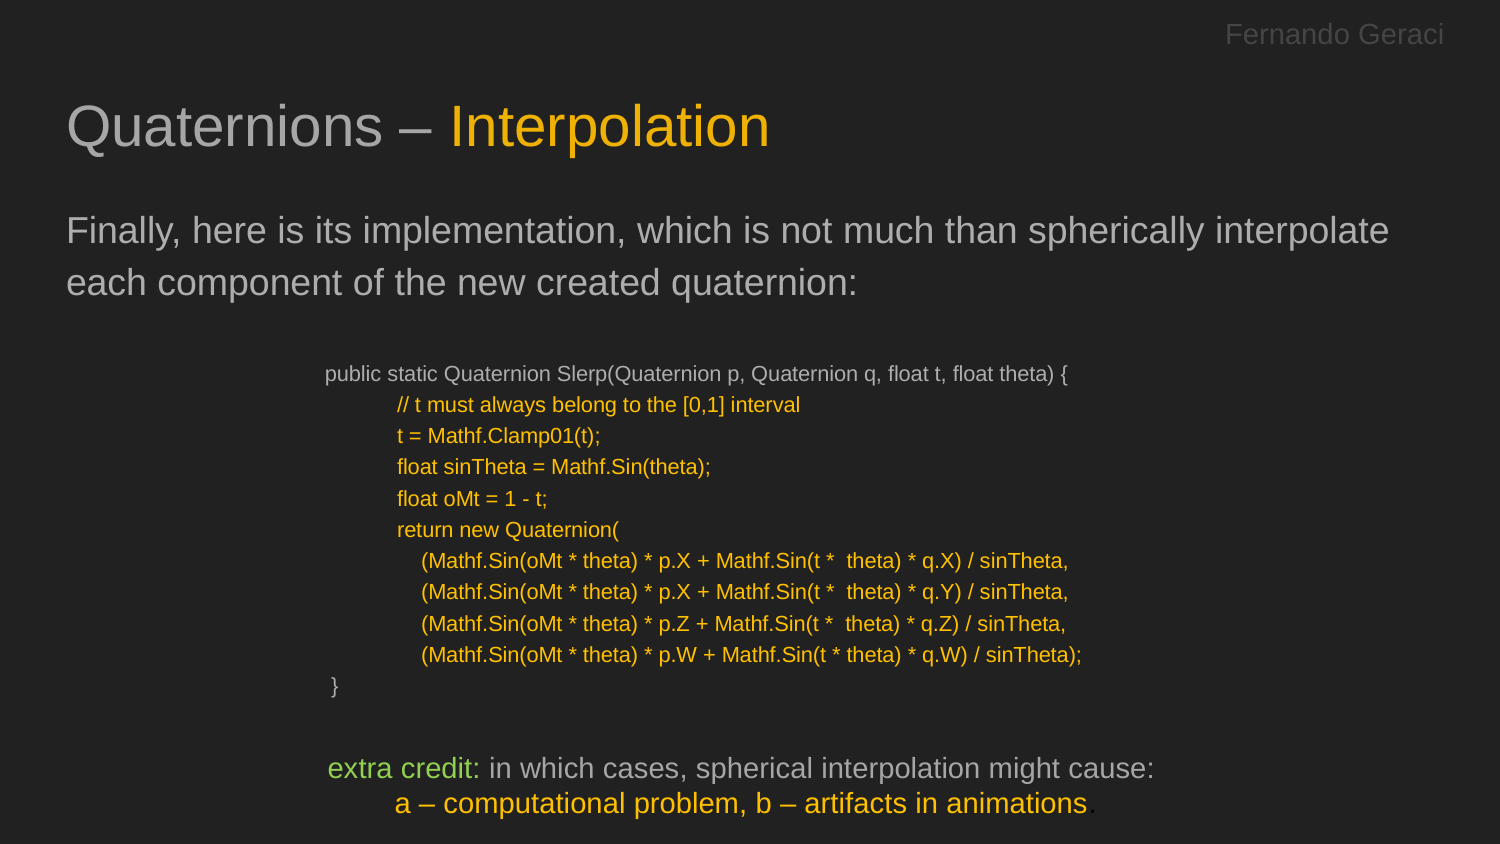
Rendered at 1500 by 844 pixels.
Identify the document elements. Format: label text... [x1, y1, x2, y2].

text_box public static Quaternion Slerp(Quaternion p, Quaternion q, float t, float theta) { // t must always belong to the [0,1] interval t = Mathf.Clamp01(t); float sinTheta = Mathf.Sin(theta); float oMt = 1 - t; return new Quaternion( (Mathf.Sin(oMt * theta) * p.X + Mathf.Sin(t * theta) * q.X) / sinTheta, (Mathf.Sin(oMt * theta) * p.X + Mathf.Sin(t * theta) * q.Y) / sinTheta, (Mathf.Sin(oMt * theta) * p.Z + Mathf.Sin(t * theta) * q.Z) / sinTheta, (Mathf.Sin(oMt * theta) * p.W + Mathf.Sin(t * theta) * q.W) / sinTheta); } [310, 340, 1182, 725]
text_box extra credit: in which cases, spherical interpolation might cause: a – computational problem, b – artifacts in animations. [51, 742, 1441, 827]
title Quaternions – Interpolation [51, 72, 1449, 167]
list Finally, here is its implementation, which is not much than spherically interpolate each component of the new created quaternion: [51, 184, 1441, 341]
text_box Fernando Geraci [1169, 0, 1500, 69]
